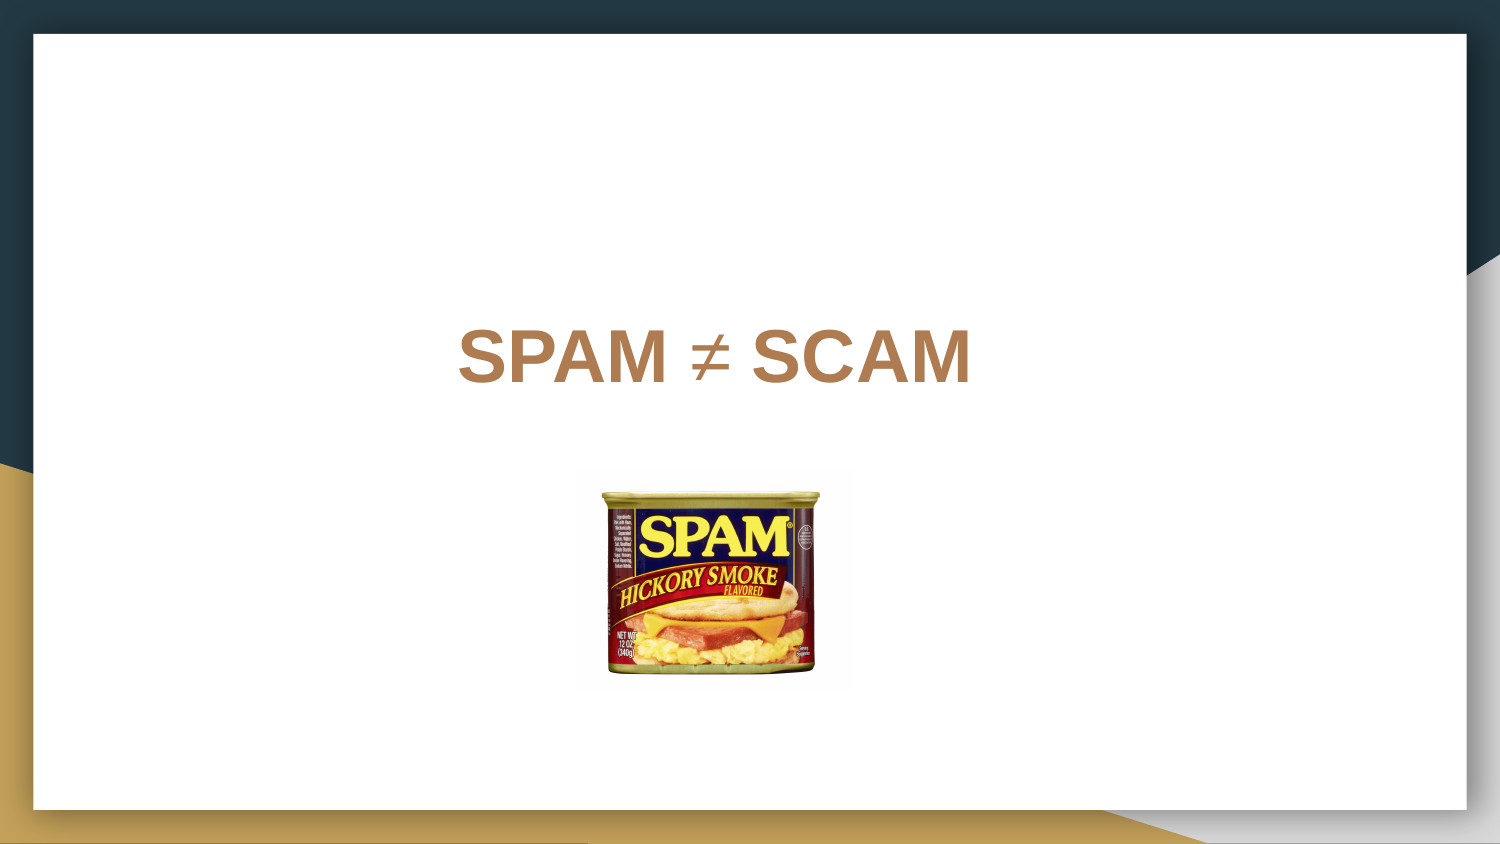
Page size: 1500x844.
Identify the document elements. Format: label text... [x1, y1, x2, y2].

list SPAM ≠ SCAM [134, 278, 1297, 710]
picture [576, 469, 855, 692]
